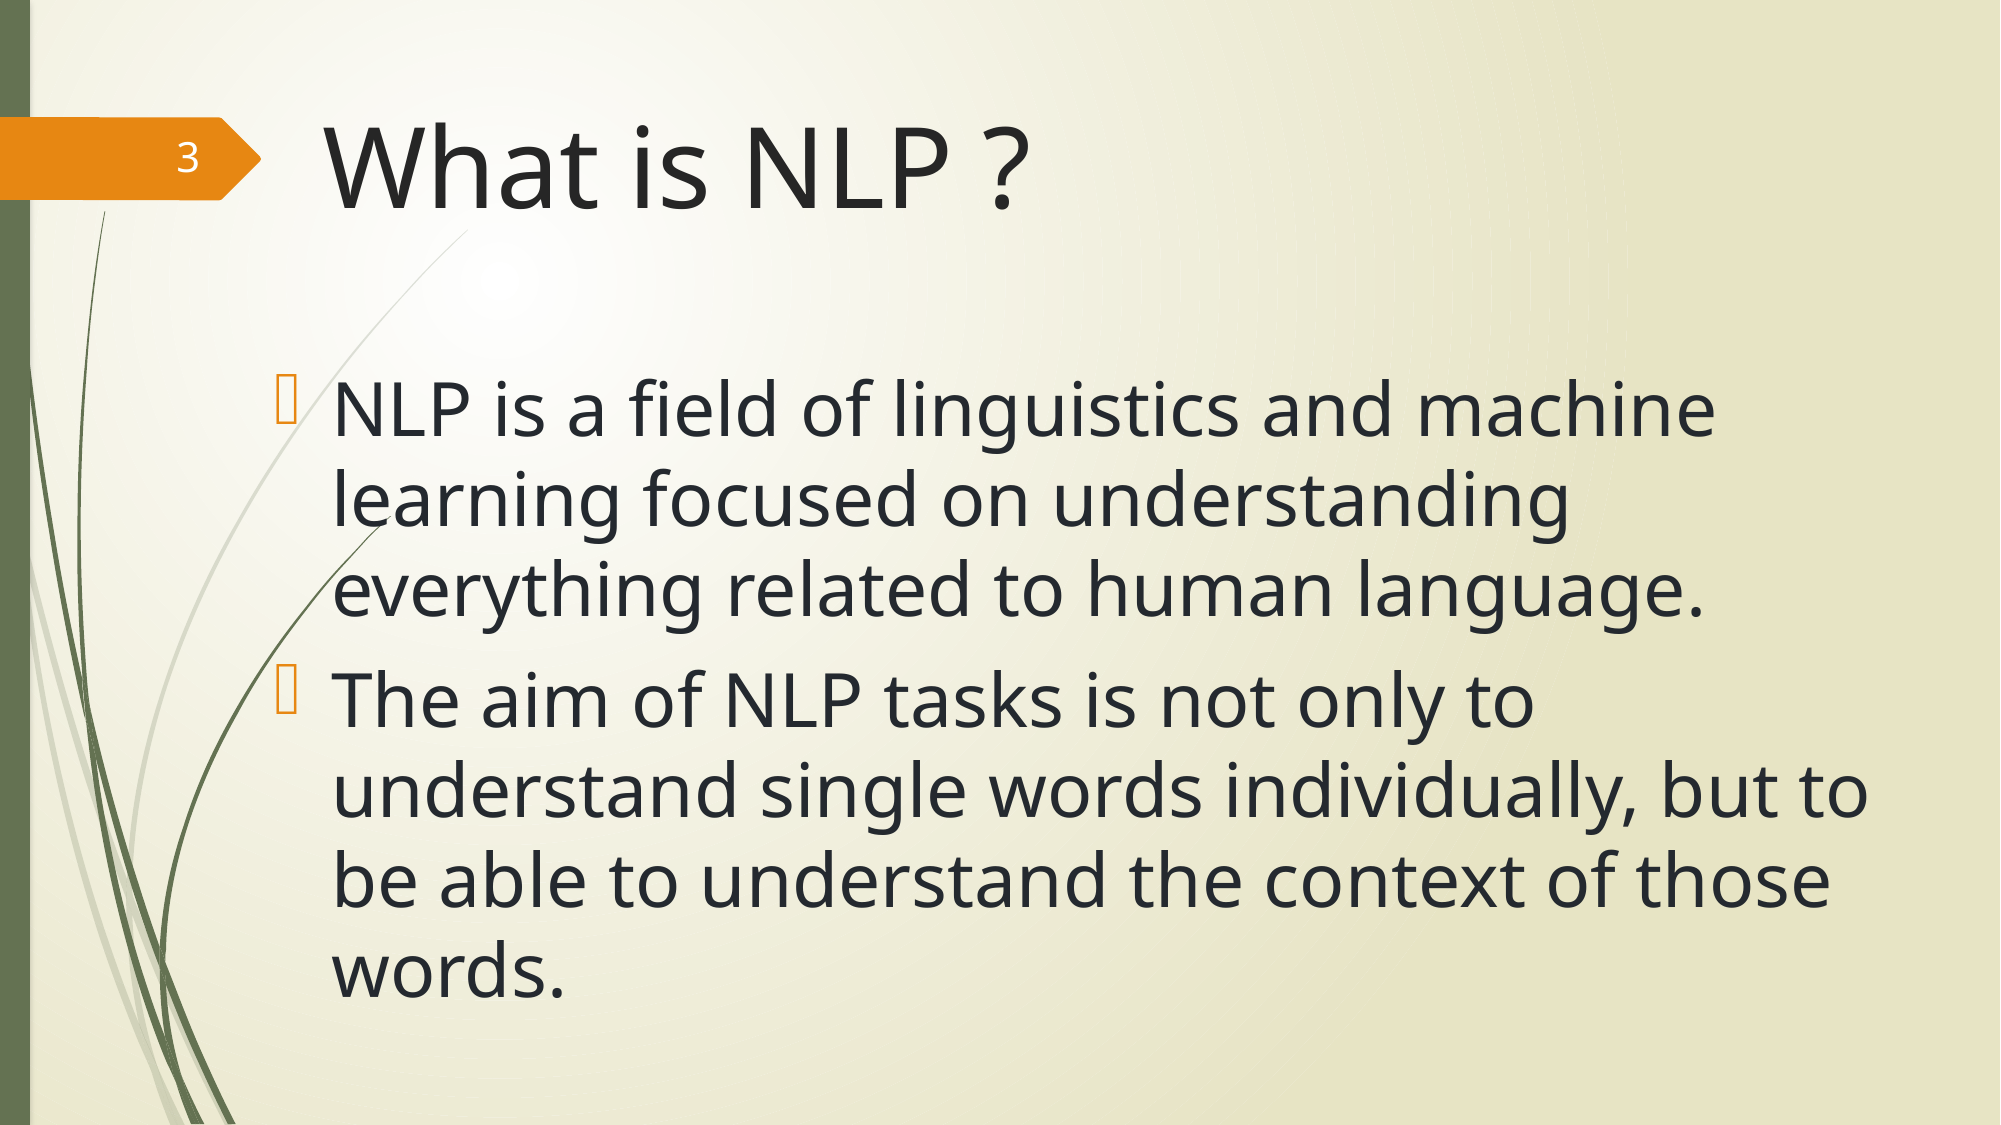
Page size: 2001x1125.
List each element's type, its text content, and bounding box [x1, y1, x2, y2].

slide_number 3 [87, 129, 216, 190]
list NLP is a field of linguistics and machine learning focused on understanding everything related to human language. The aim of NLP tasks is not only to understand single words individually, but to be able to understand the context of those words. [259, 353, 1968, 1107]
title What is NLP ? [277, 88, 1950, 299]
